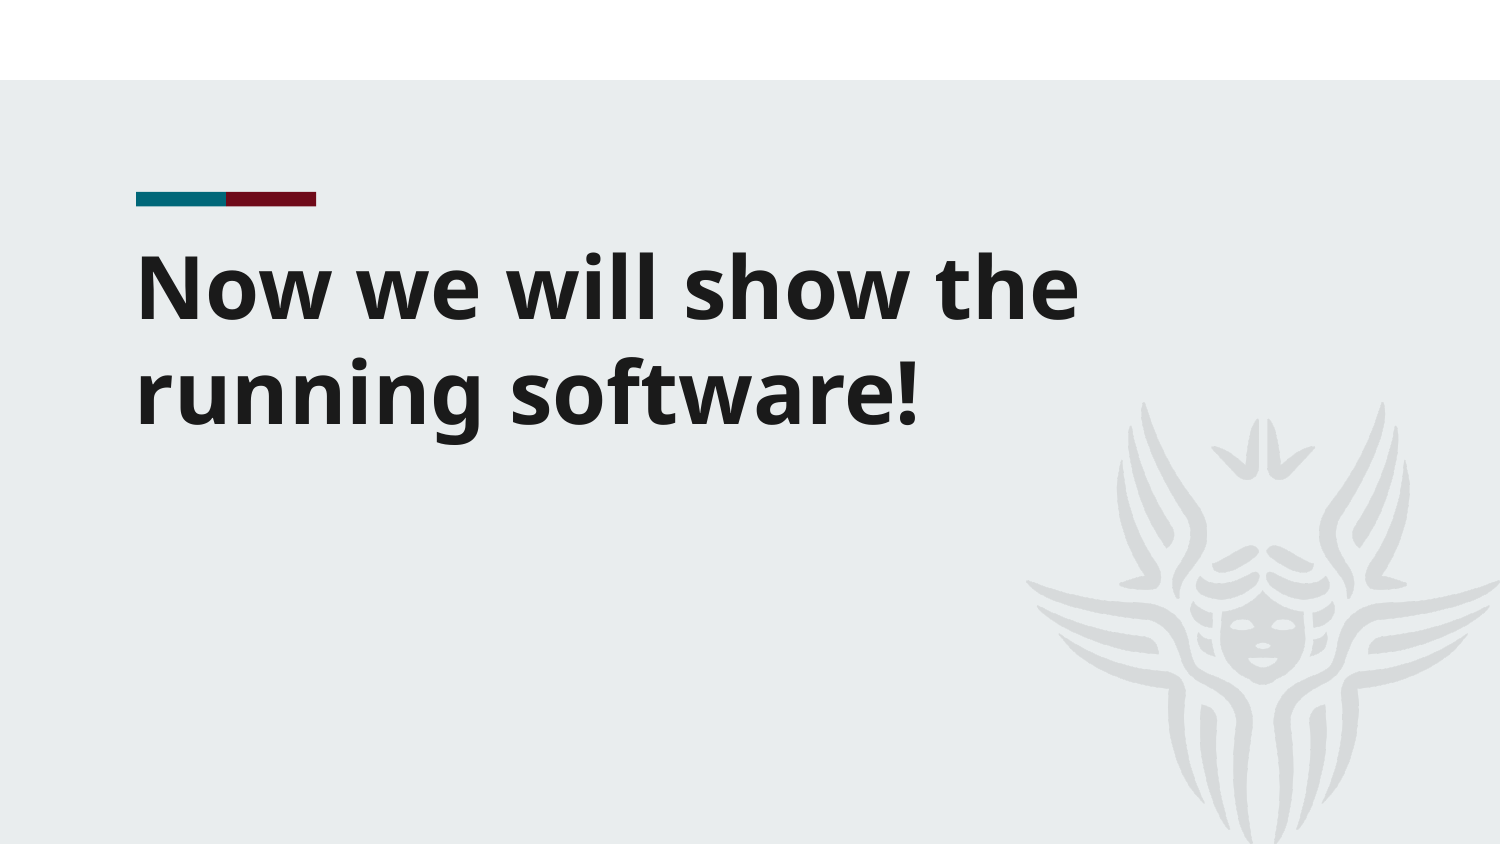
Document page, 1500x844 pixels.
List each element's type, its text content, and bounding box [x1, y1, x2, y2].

title Now we will show the running software! [119, 216, 1381, 343]
